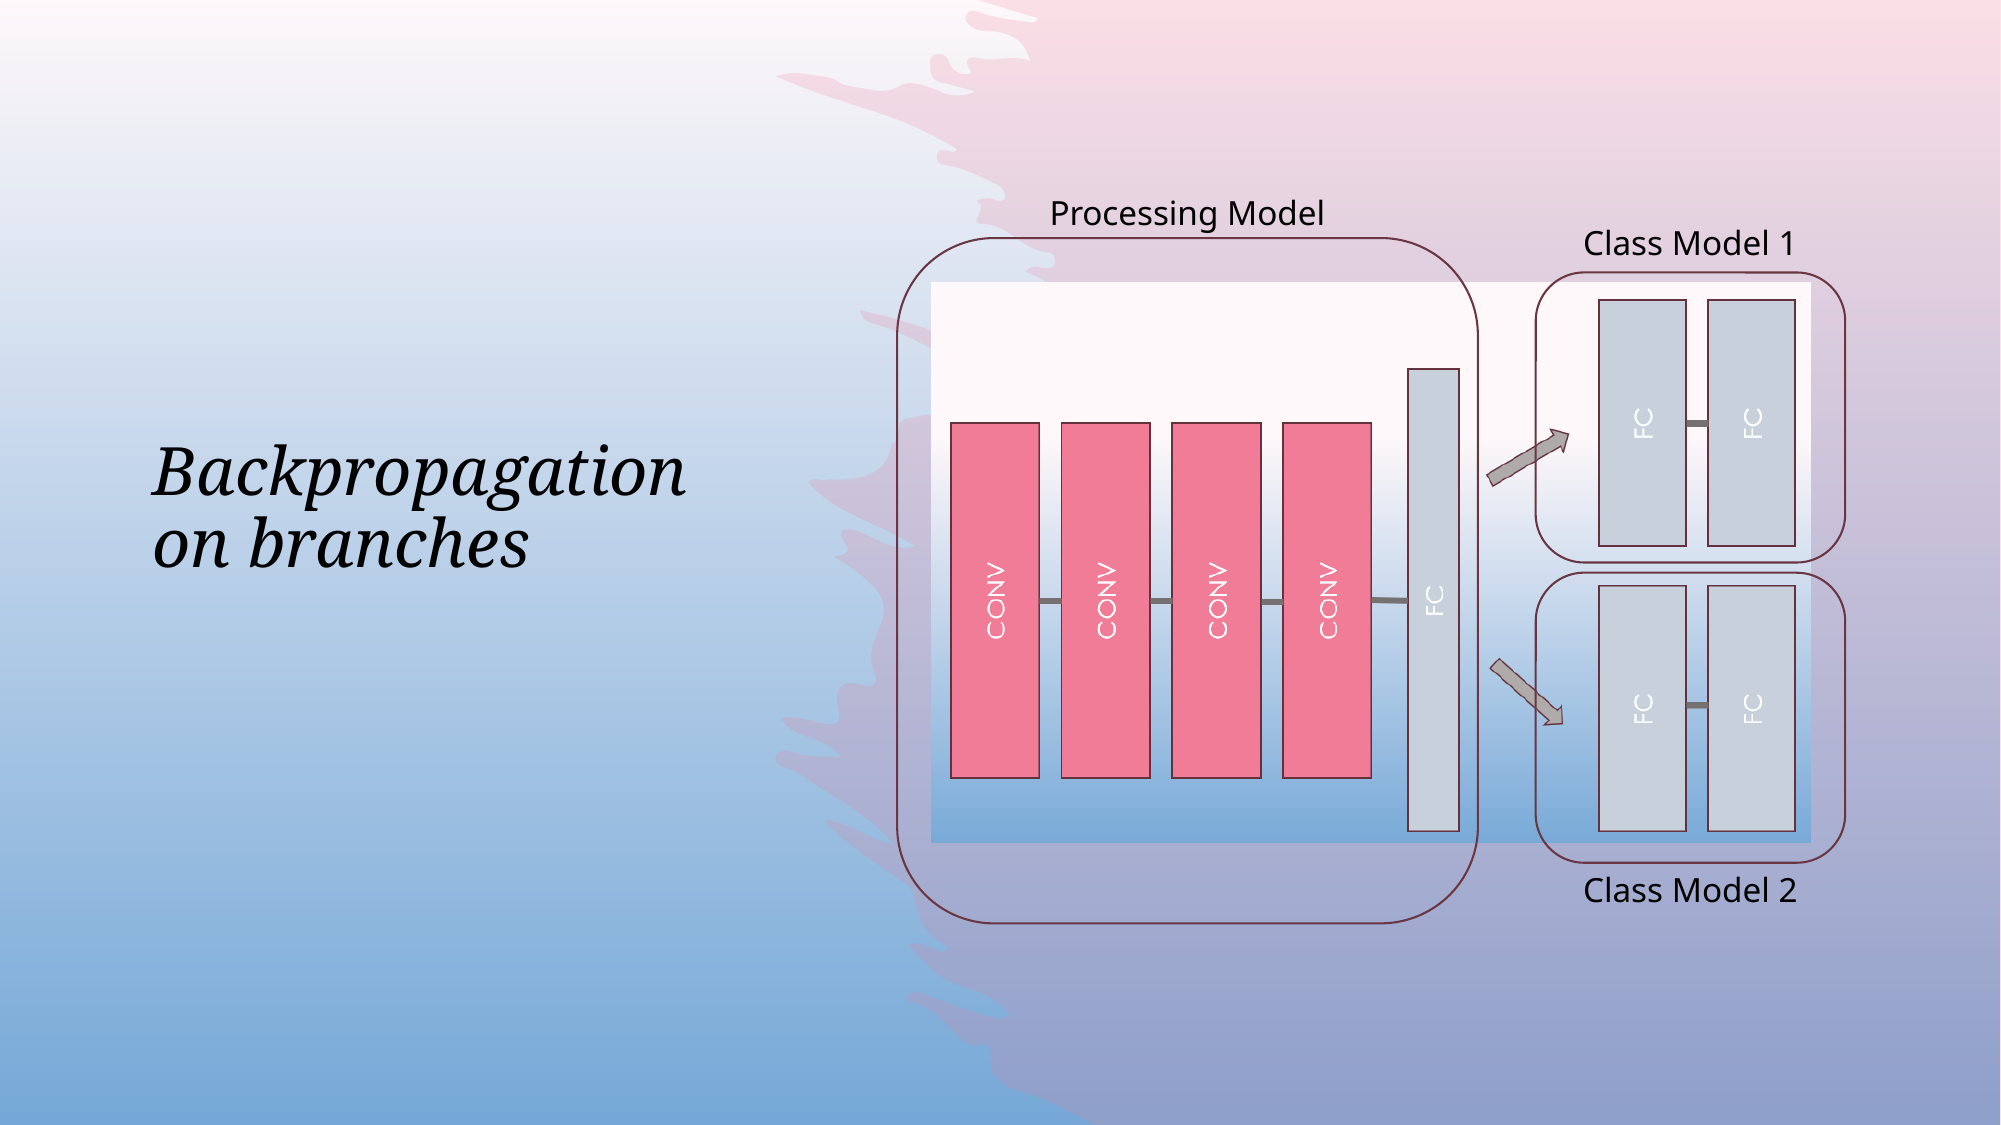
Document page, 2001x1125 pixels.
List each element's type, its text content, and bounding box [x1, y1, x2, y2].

text_box [1543, 620, 1847, 861]
text_box [896, 237, 1478, 925]
text_box Class Model 1 [1504, 214, 1877, 620]
text_box Class Model 2 [1504, 861, 1877, 1125]
title Backpropagation on branches [137, 104, 776, 590]
text_box Processing Model [1001, 184, 1374, 282]
picture [931, 282, 1811, 843]
